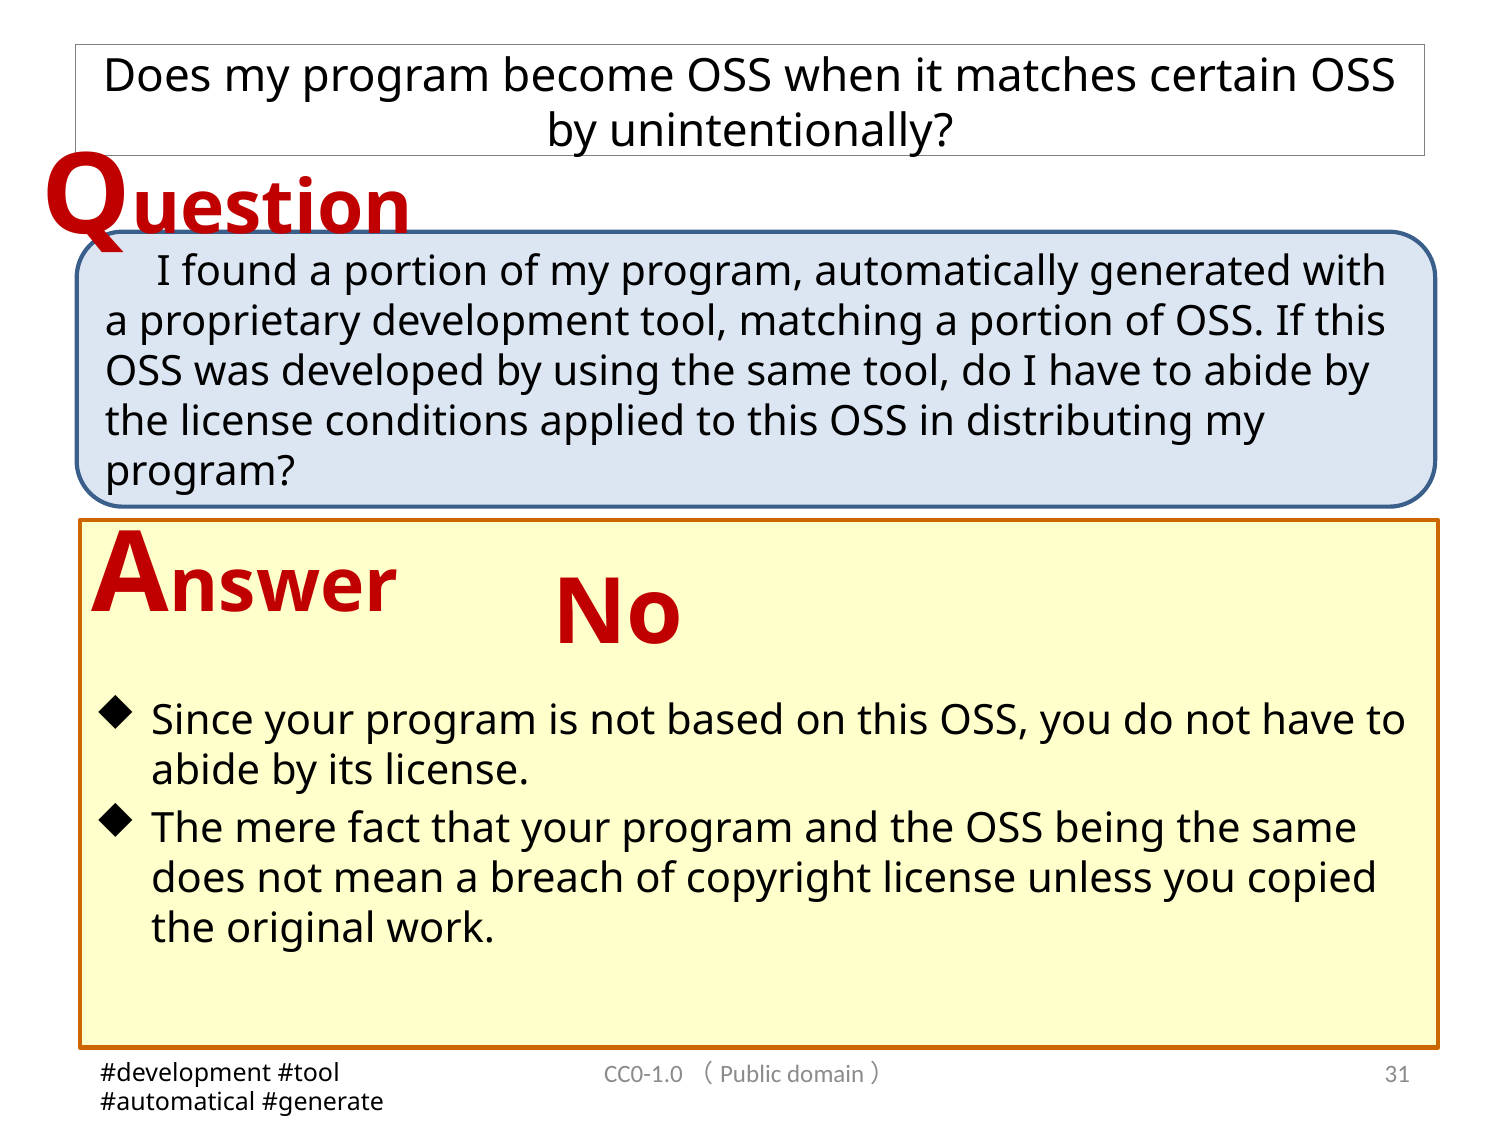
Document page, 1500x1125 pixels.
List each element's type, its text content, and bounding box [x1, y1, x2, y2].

list Since your program is not based on this OSS, you do not have to abide by its license. The mere fact that your program and the OSS being the same does not mean a breach of copyright license unless you copied the original work. [79, 684, 1425, 1048]
text_box I found a portion of my program, automatically generated with a proprietary development tool, matching a portion of OSS. If this OSS was developed by using the same tool, do I have to abide by the license conditions applied to this OSS in distributing my program? [74, 229, 1438, 509]
title Does my program become OSS when it matches certain OSS by unintentionally? [75, 44, 1425, 156]
text_box #development #tool #automatical #generate [85, 1048, 400, 1124]
footer CC0-1.0（Public domain） [512, 1048, 988, 1103]
text_box Question [26, 113, 429, 264]
text_box Answer [76, 491, 414, 642]
slide_number 30 [1074, 1042, 1425, 1103]
text_box [78, 518, 1440, 1050]
text_box No [537, 544, 857, 670]
